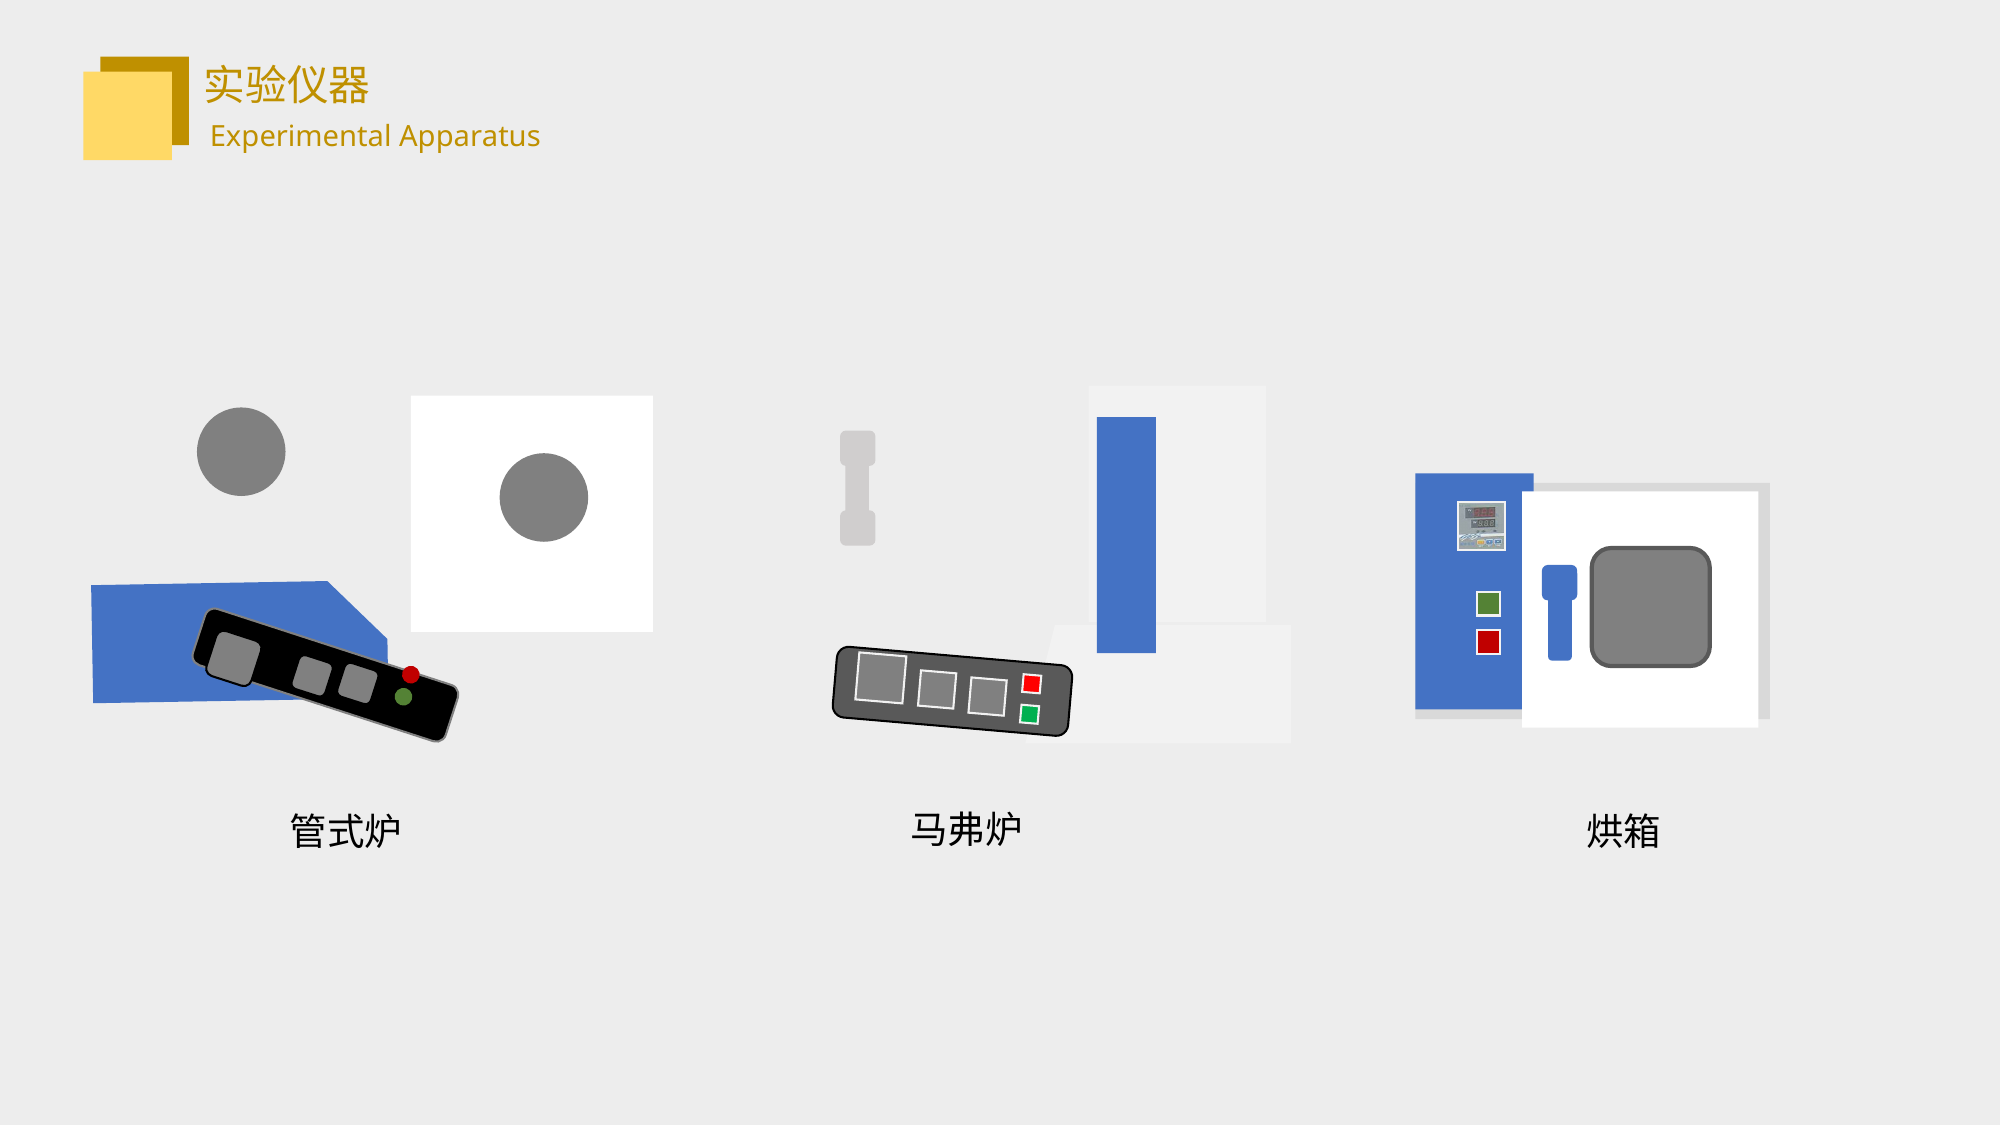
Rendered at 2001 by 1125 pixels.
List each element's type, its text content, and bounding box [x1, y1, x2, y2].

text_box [83, 51, 760, 161]
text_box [92, 395, 653, 706]
text_box 马弗炉 [895, 799, 1038, 859]
text_box 管式炉 [275, 800, 418, 861]
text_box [834, 385, 1291, 744]
text_box 烘箱 [1571, 800, 1676, 861]
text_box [1415, 473, 1770, 728]
